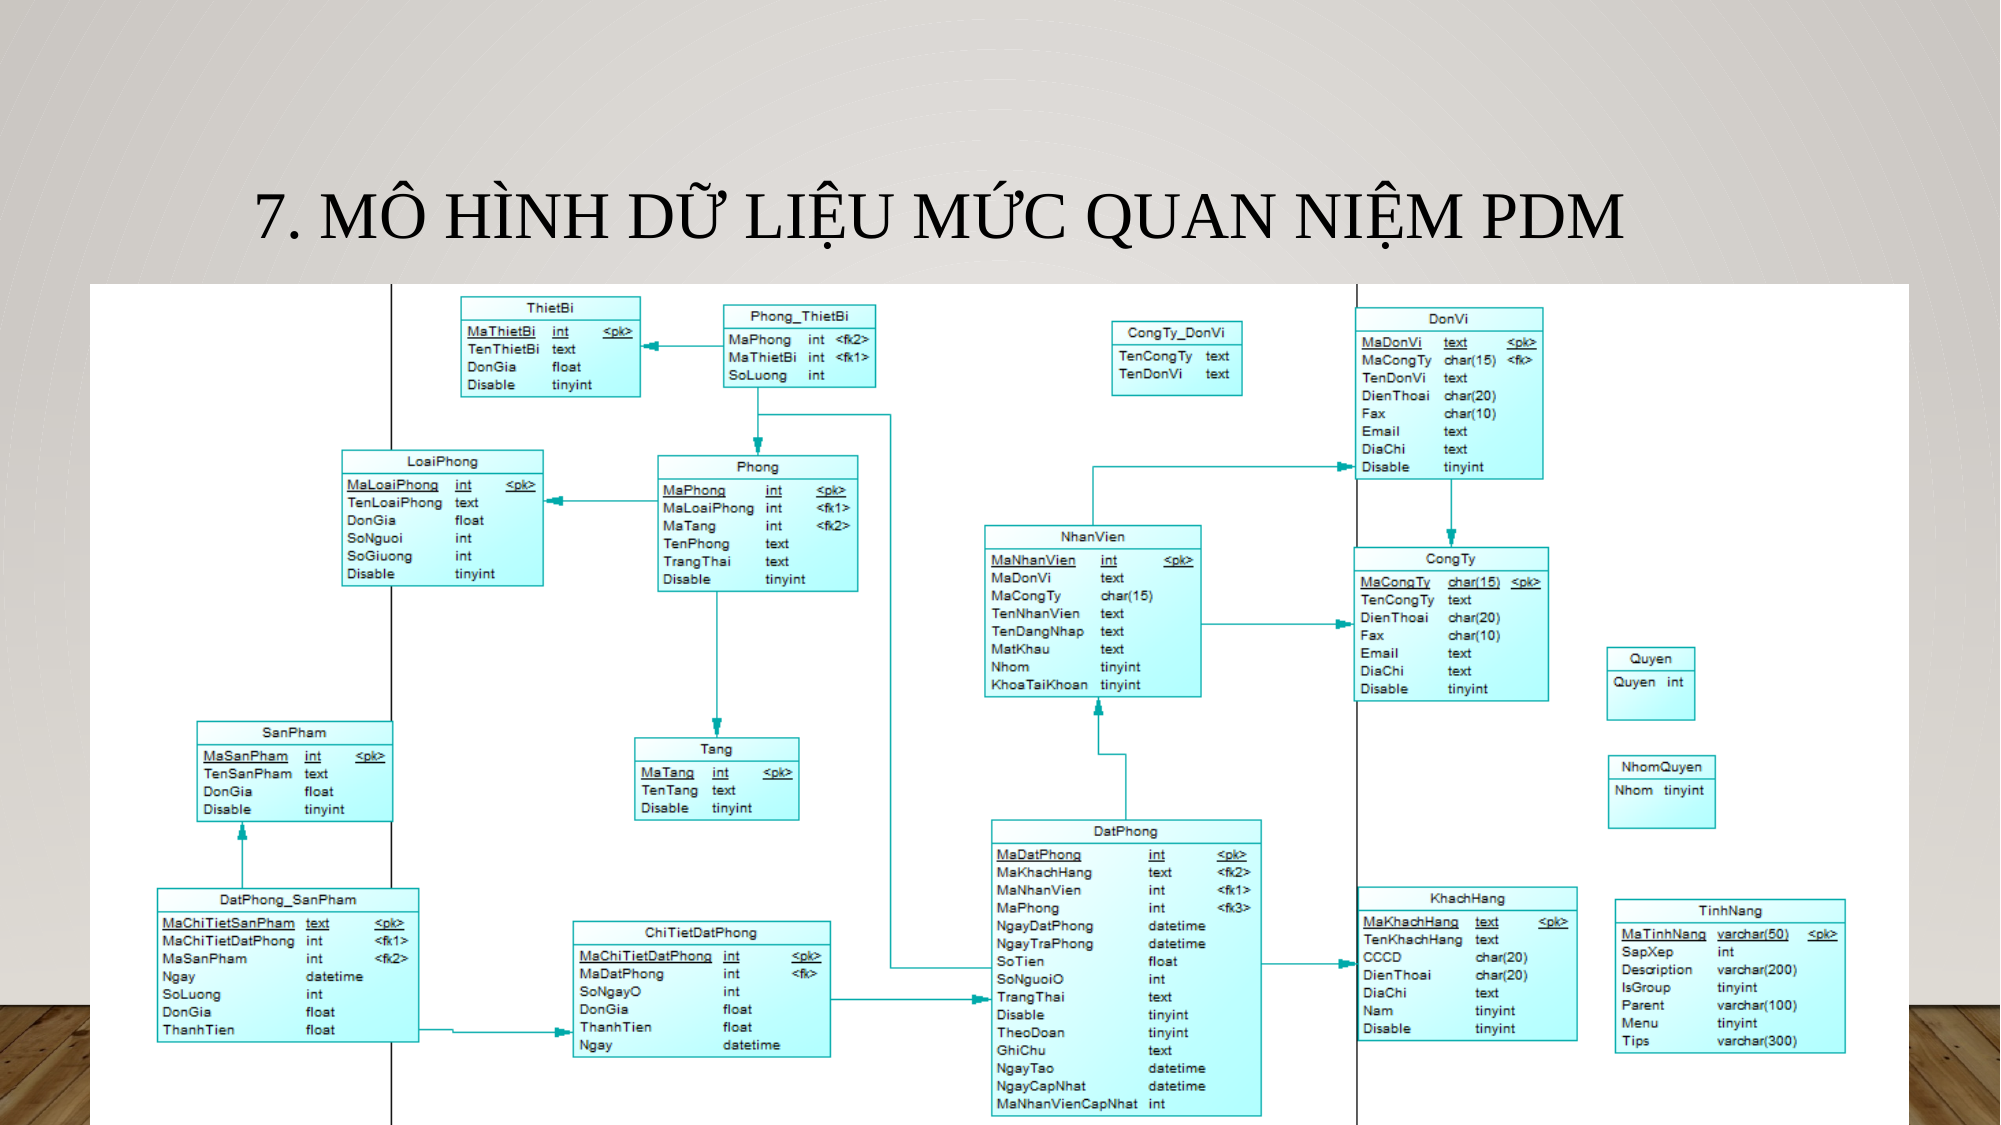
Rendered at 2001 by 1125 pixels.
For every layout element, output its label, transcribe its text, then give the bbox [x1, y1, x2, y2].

picture [0, 284, 2000, 1125]
title 7. Mô hình DỮ LIỆU MỨC QUAN NIỆM PDM [238, 173, 1814, 284]
